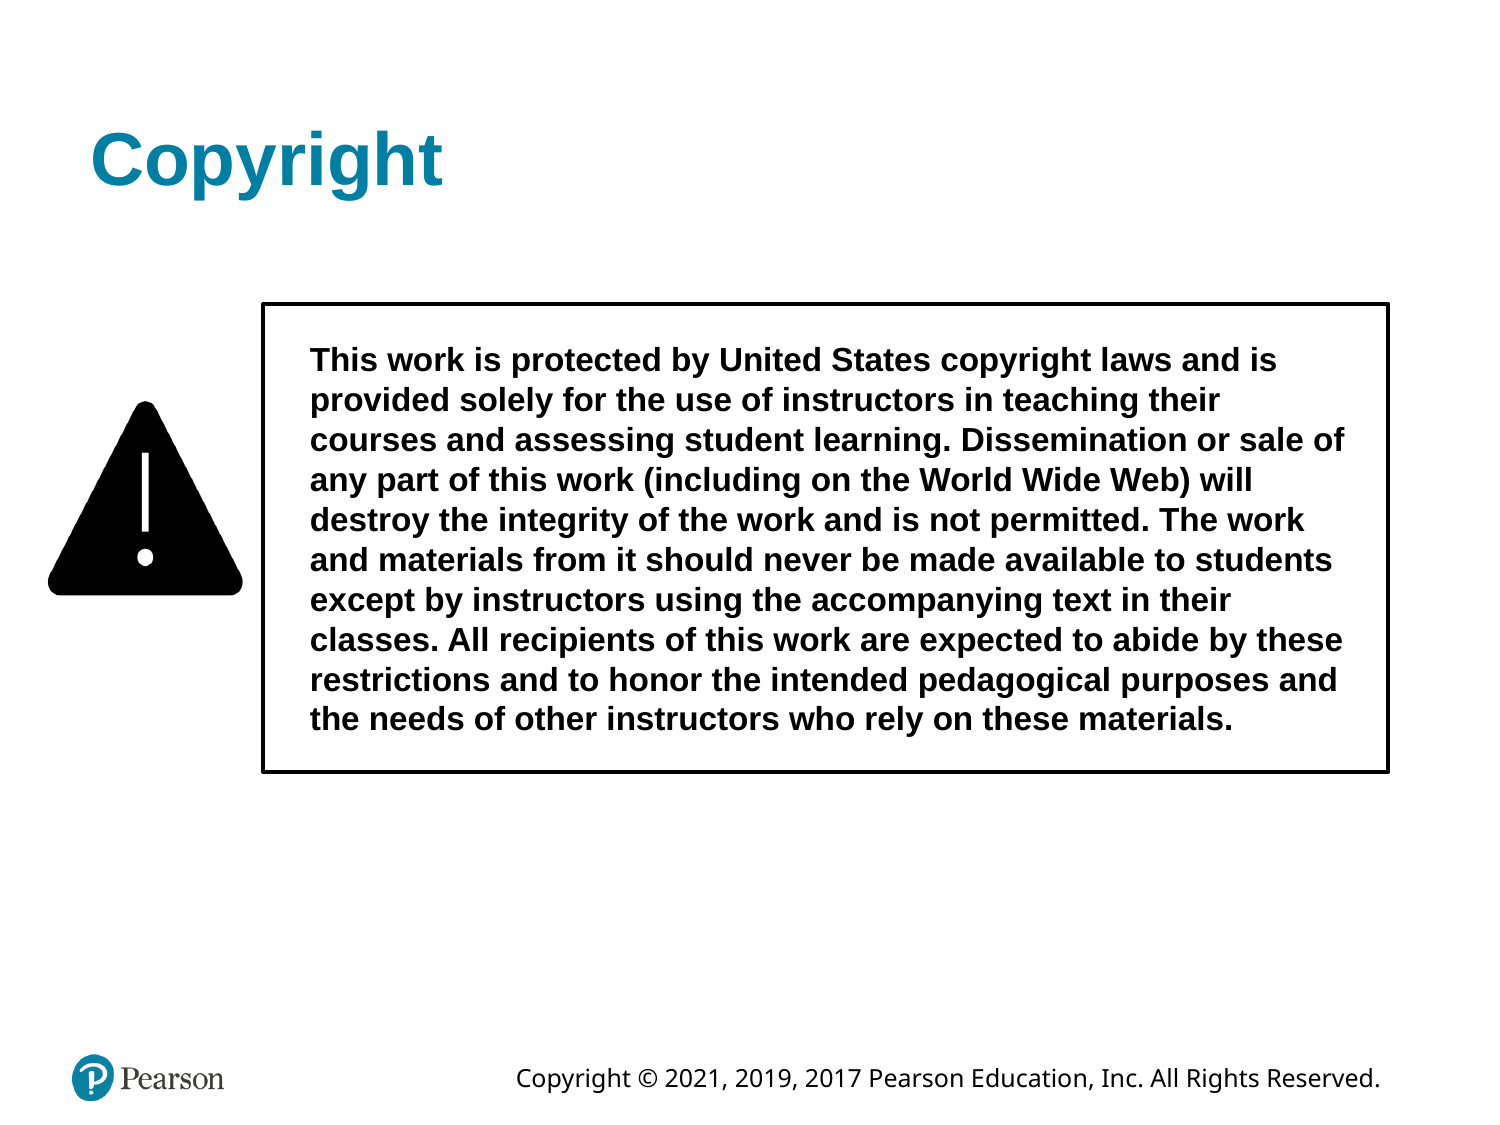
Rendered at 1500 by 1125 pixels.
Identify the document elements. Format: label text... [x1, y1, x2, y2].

picture [72, 1087, 83, 1101]
text_box This work is protected by United States copyright laws and is provided solely for the use of instructors in teaching their courses and assessing student learning. Dissemination or sale of any part of this work (including on the World Wide Web) will destroy the integrity of the work and is not permitted. The work and materials from it should never be made available to students except by instructors using the accompanying text in their classes. All recipients of this work are expected to abide by these restrictions and to honor the intended pedagogical purposes and the needs of other instructors who rely on these materials. [261, 302, 1390, 774]
picture [99, 1054, 224, 1101]
picture [40, 379, 251, 616]
picture [81, 1064, 107, 1089]
picture [72, 1054, 89, 1072]
title Copyright [75, 35, 1425, 216]
